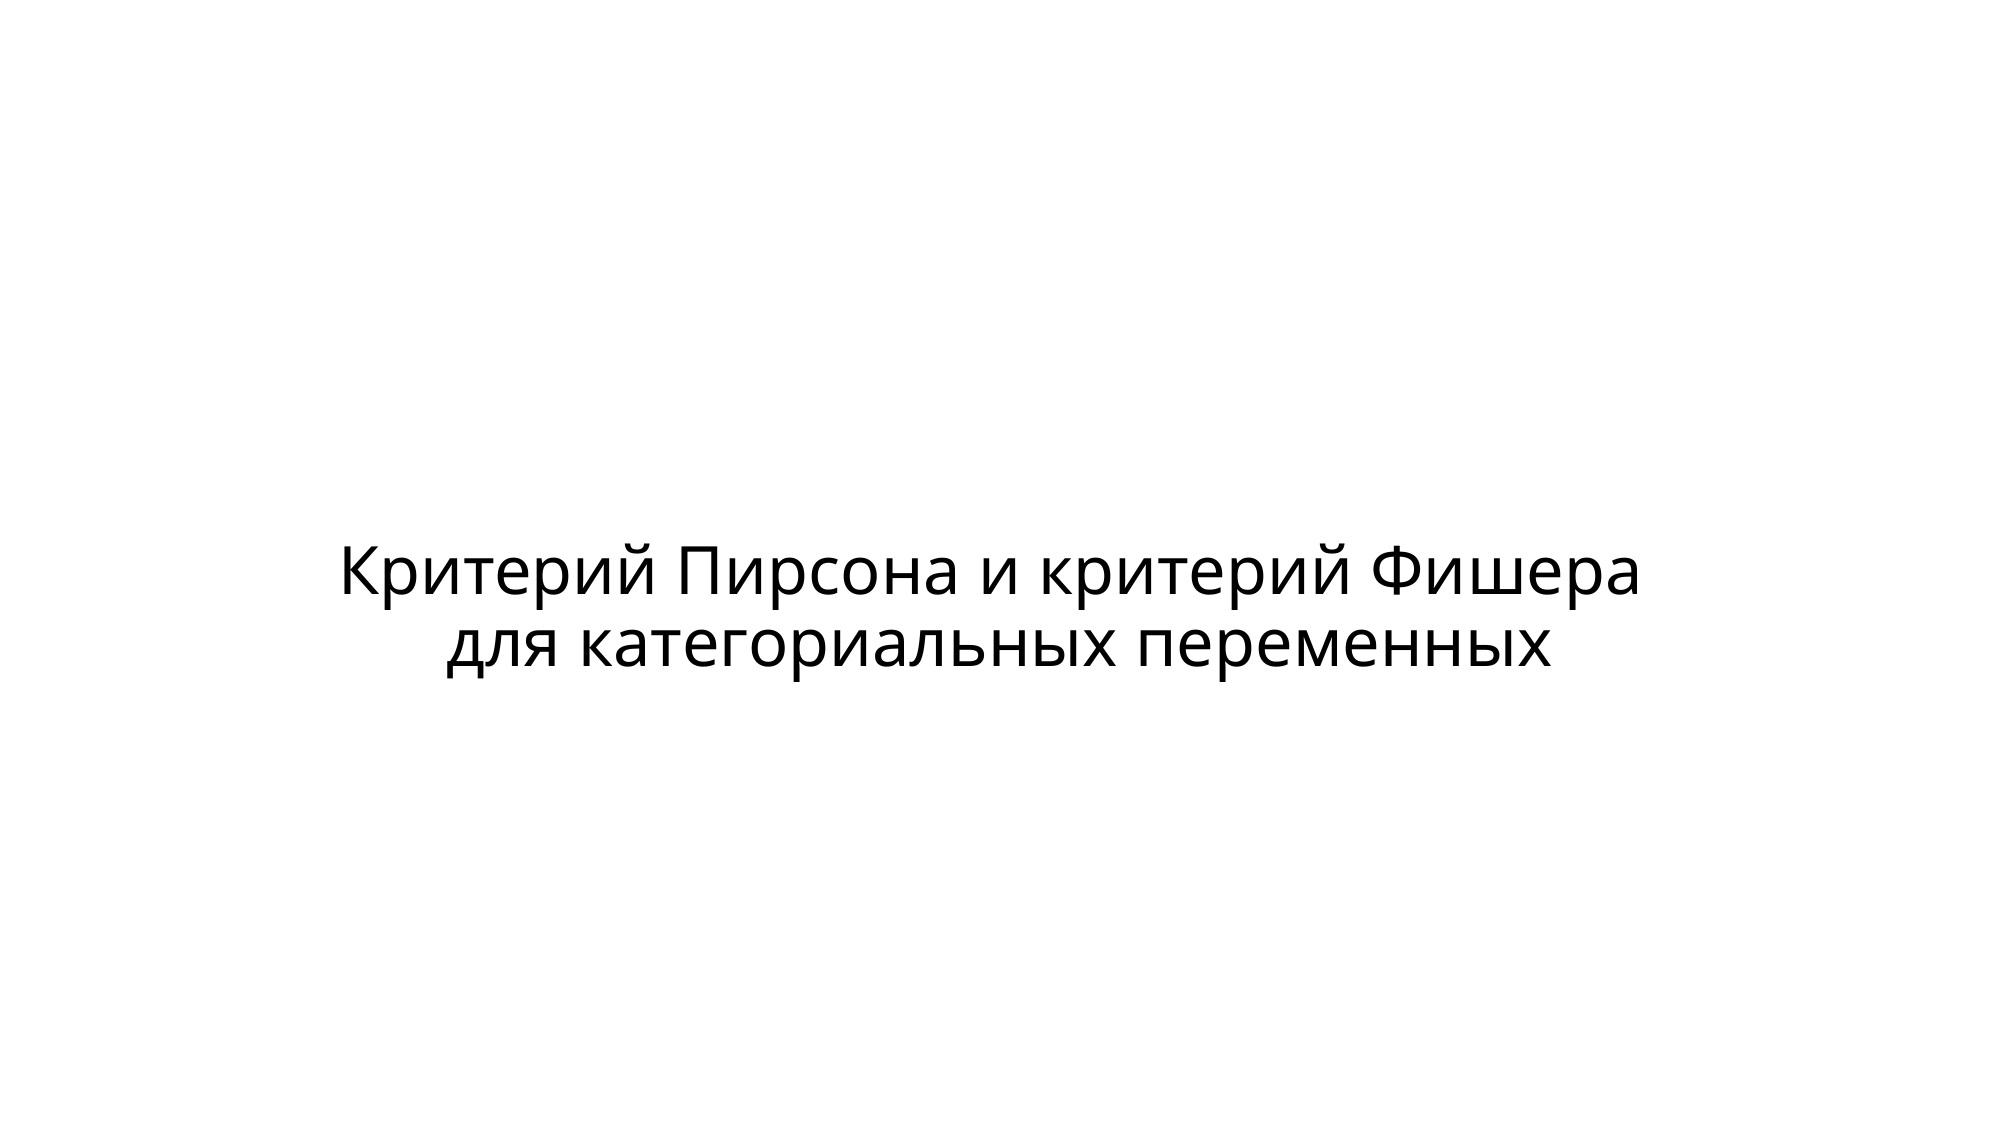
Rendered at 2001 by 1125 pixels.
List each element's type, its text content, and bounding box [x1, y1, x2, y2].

list Критерий Пирсона и критерий Фишера для категориальных переменных [137, 299, 1863, 1014]
